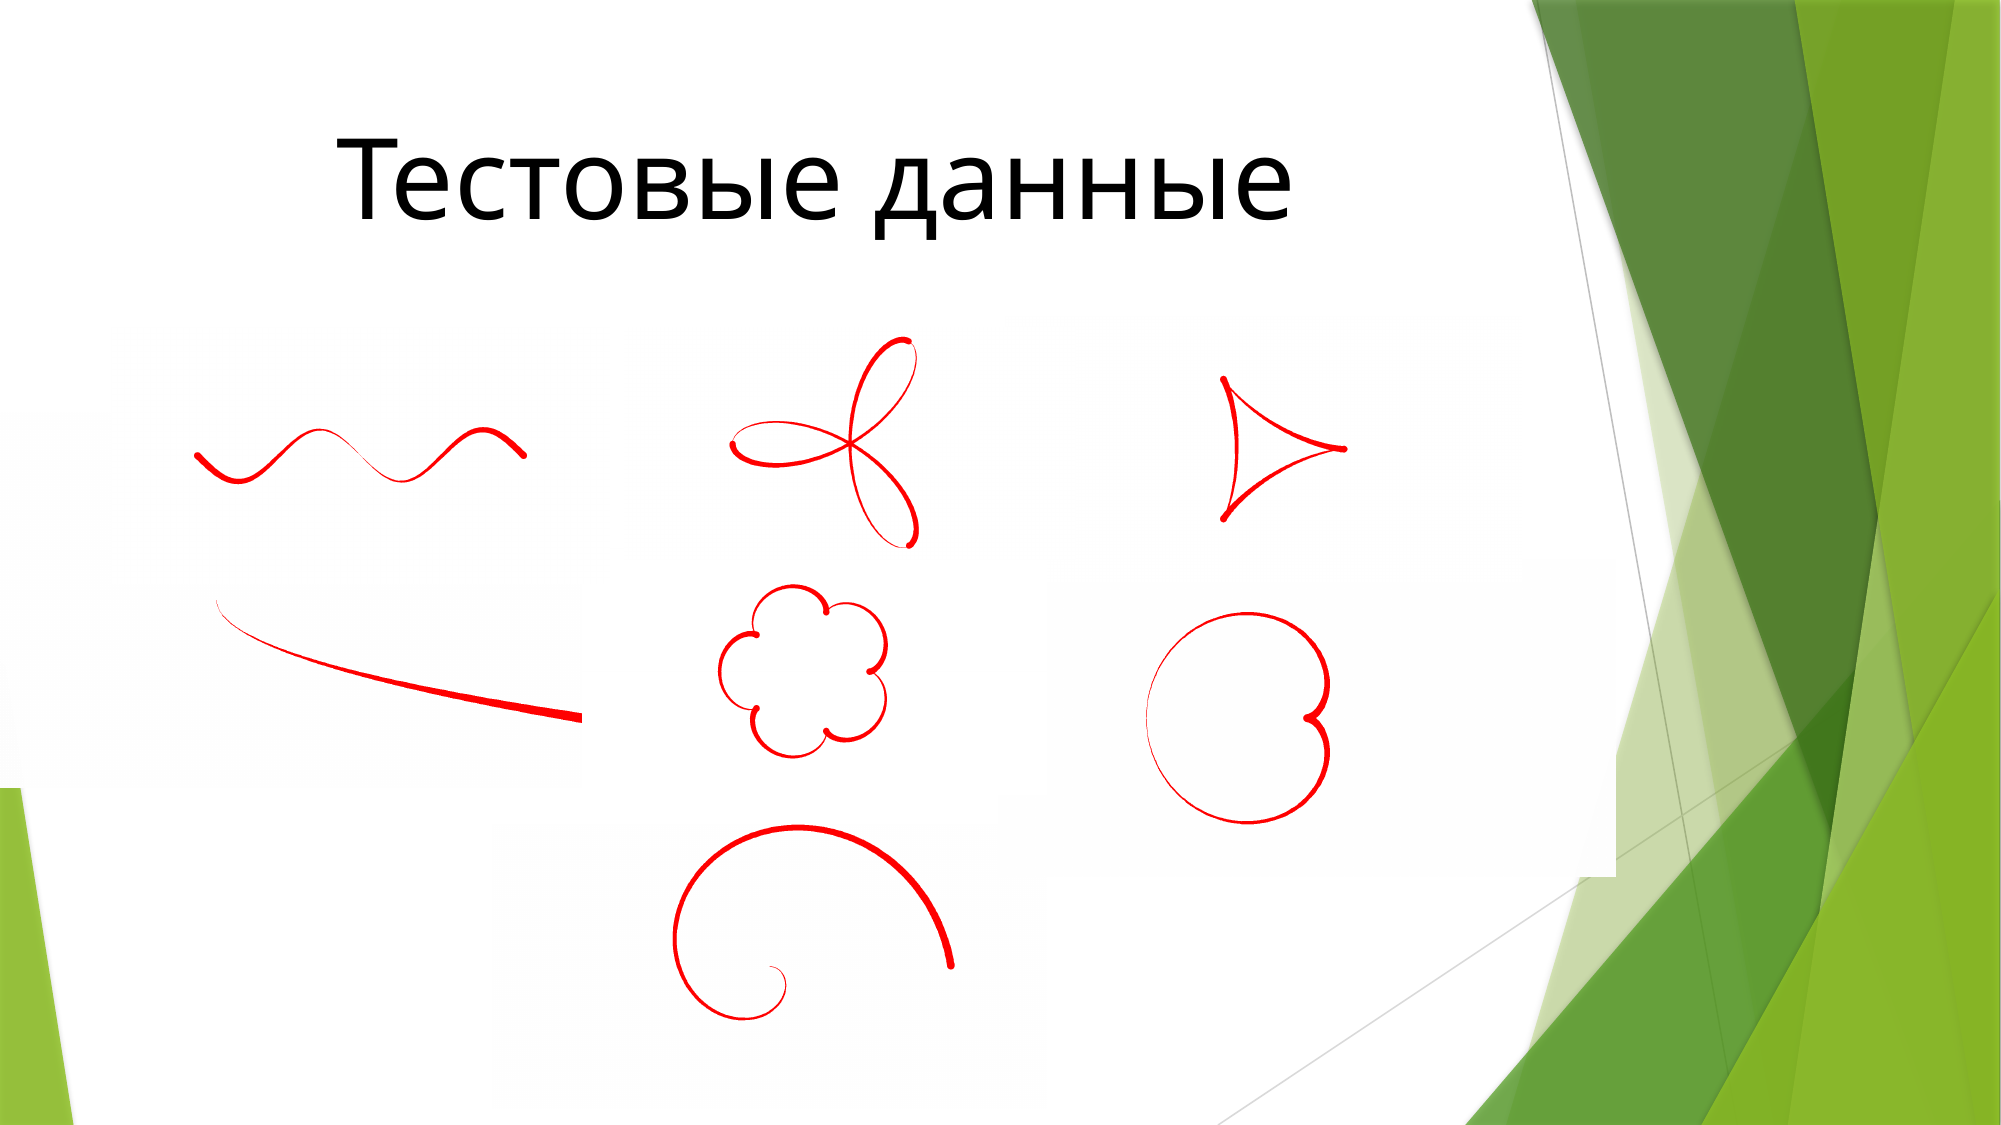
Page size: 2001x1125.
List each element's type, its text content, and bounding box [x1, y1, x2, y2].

picture [0, 316, 1617, 878]
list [492, 823, 1048, 1109]
title Тестовые данные [111, 99, 1522, 317]
